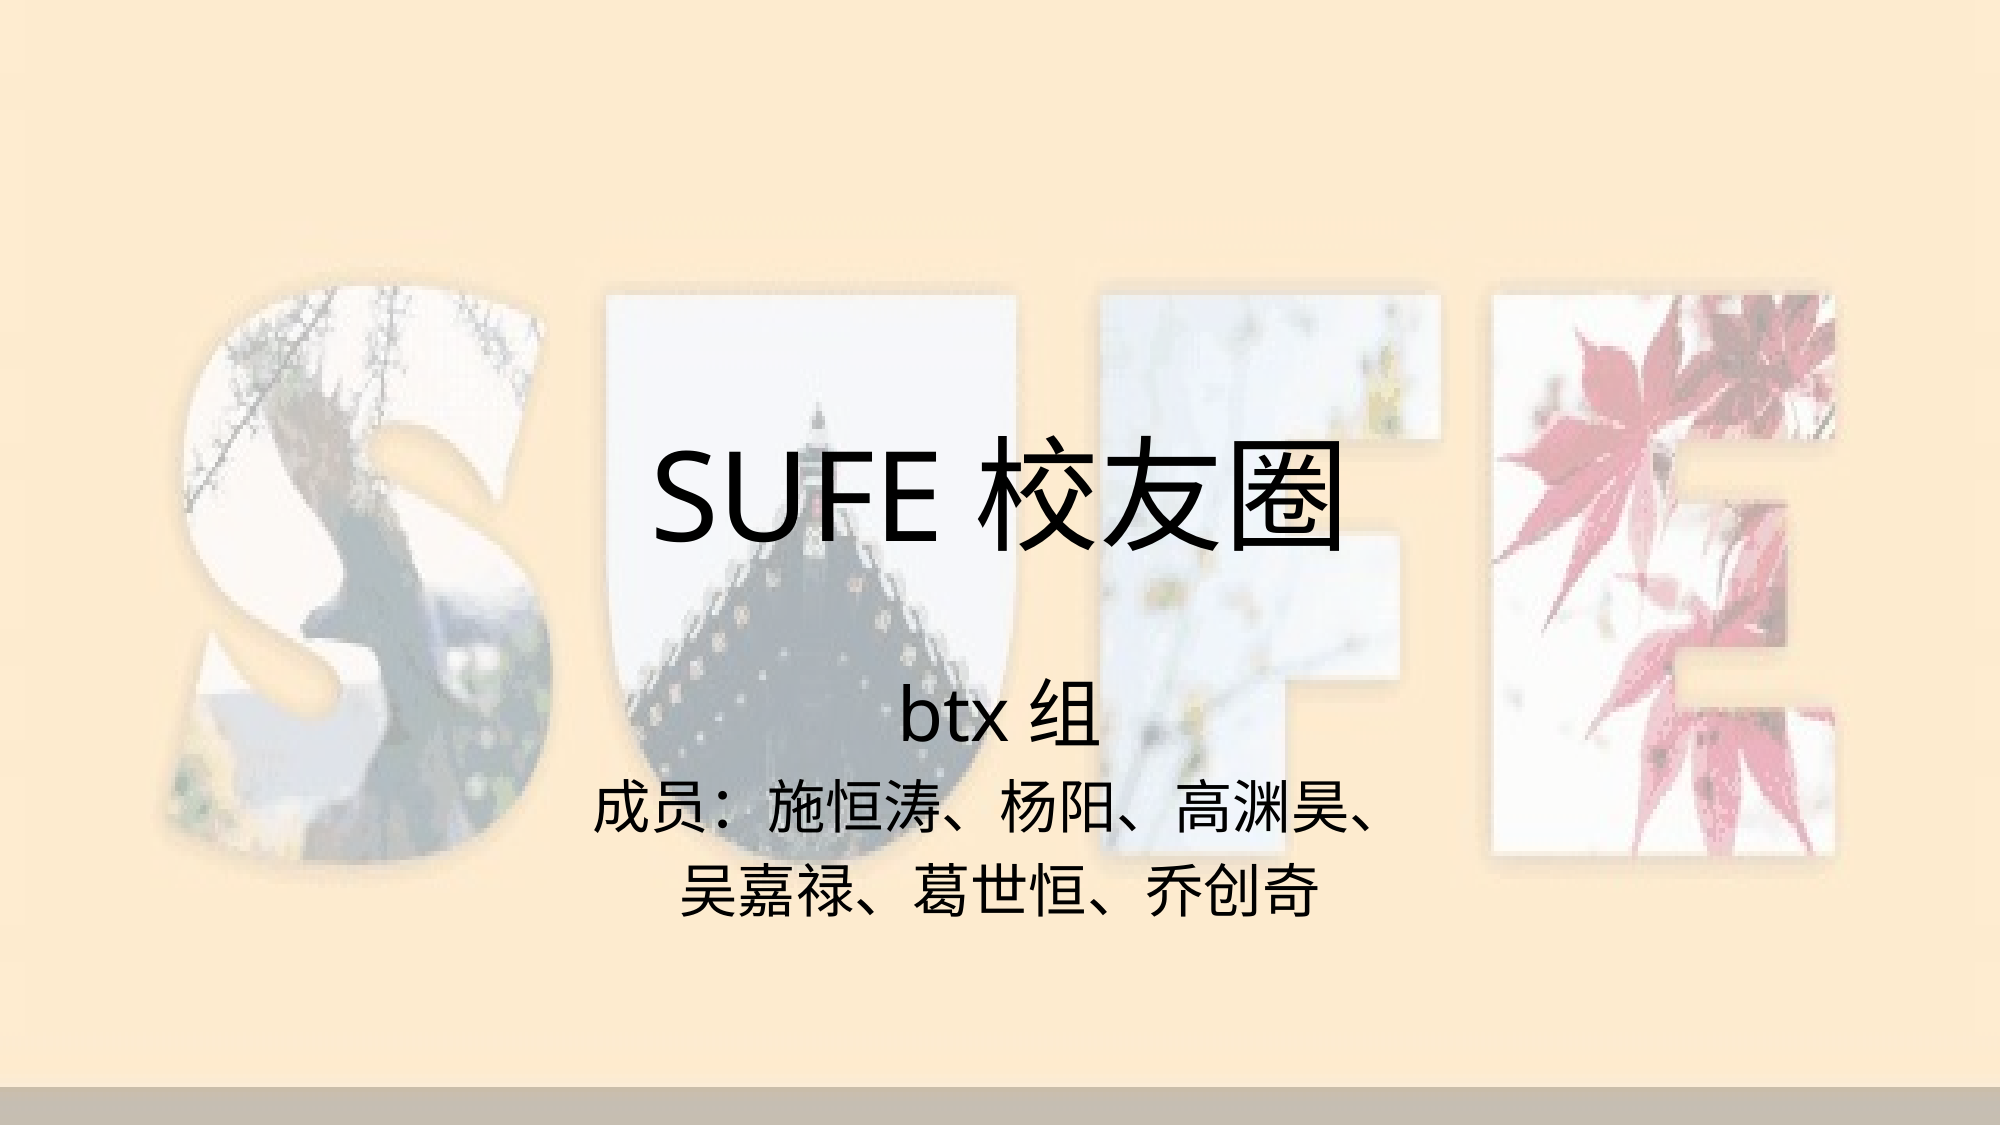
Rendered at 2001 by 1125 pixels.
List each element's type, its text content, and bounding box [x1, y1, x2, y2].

title SUFE校友圈 [249, 184, 1750, 576]
subtitle btx组 成员：施恒涛、杨阳、高渊昊、 吴嘉禄、葛世恒、乔创奇 [249, 669, 1750, 941]
